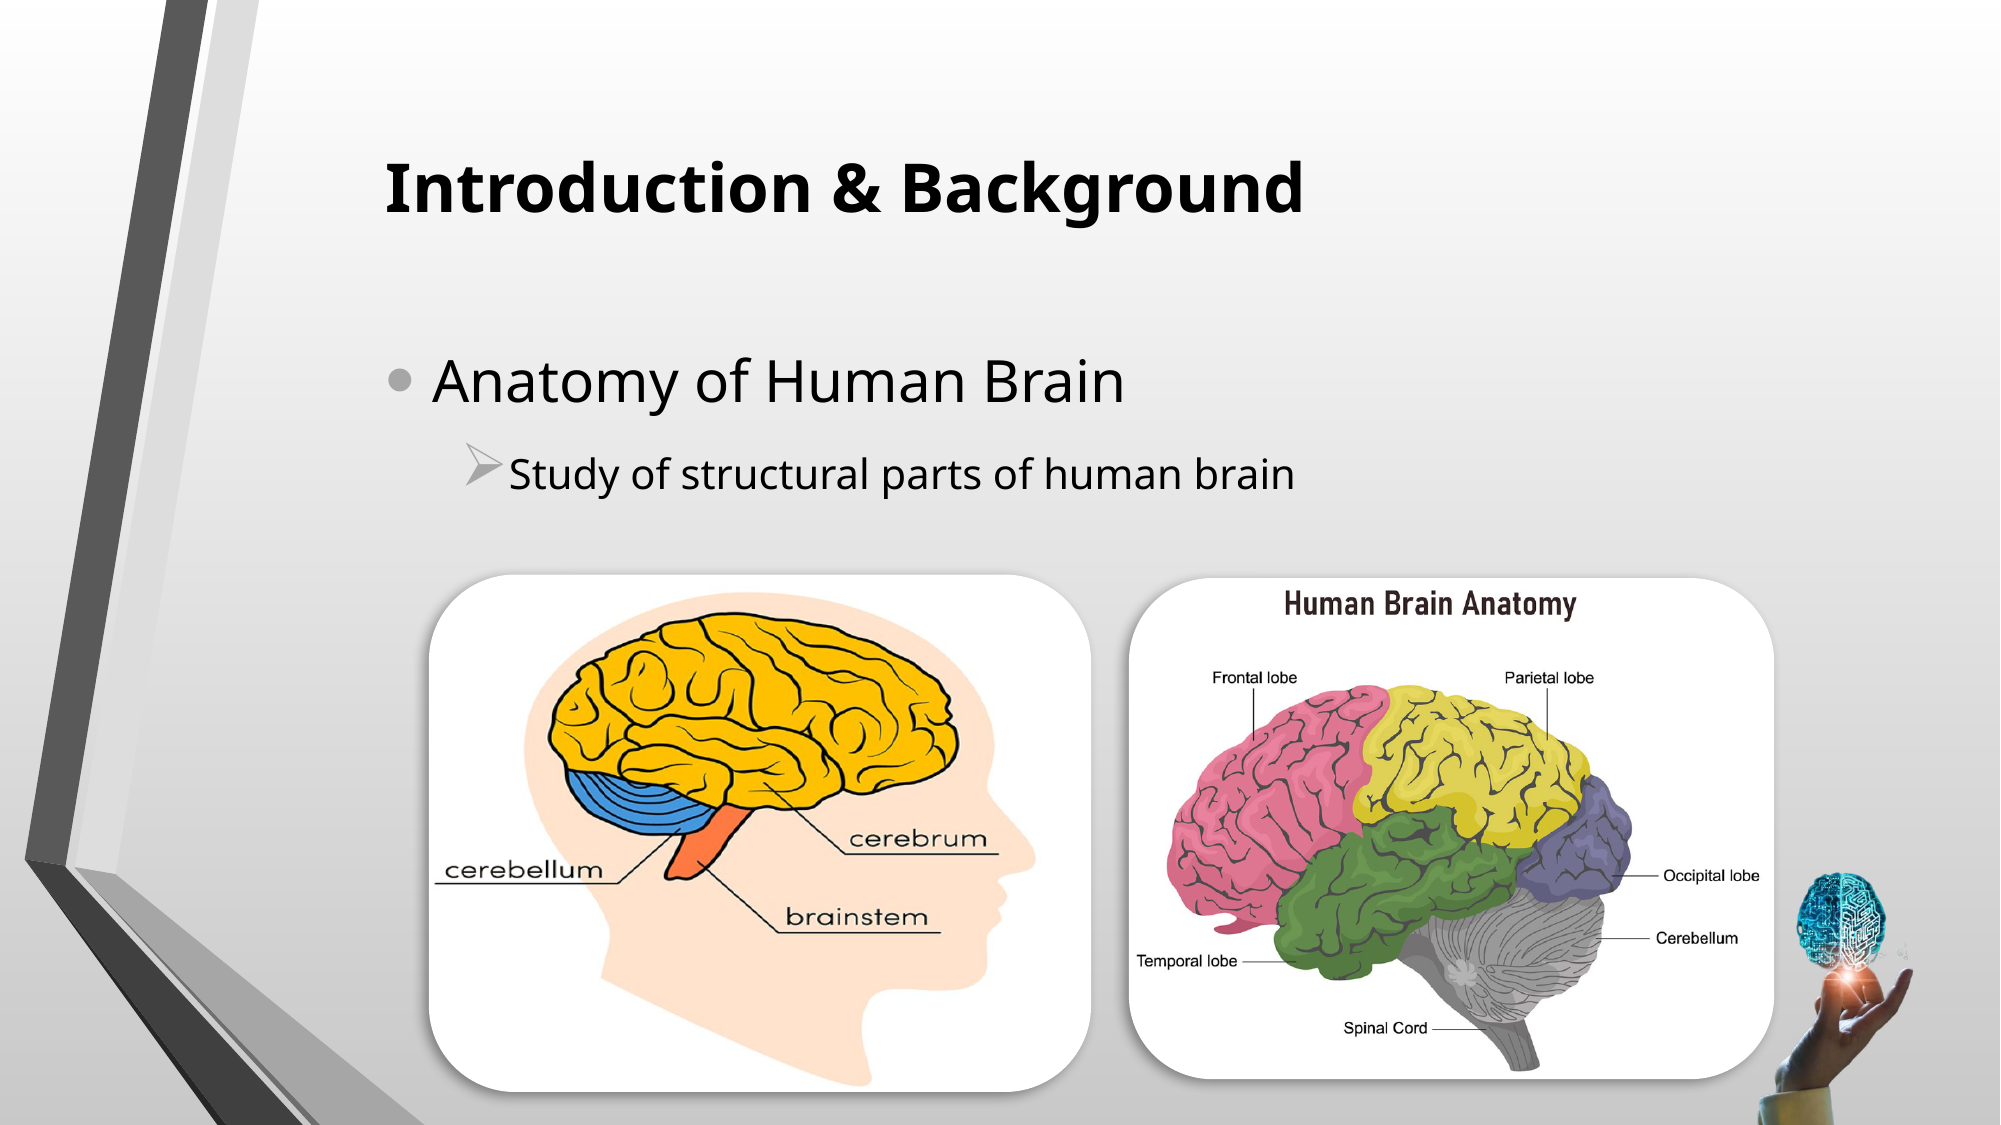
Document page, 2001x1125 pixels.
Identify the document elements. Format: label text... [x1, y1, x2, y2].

picture [1809, 909, 1816, 923]
title Introduction & Background [370, 129, 1524, 294]
picture [1817, 921, 1826, 927]
picture [1128, 577, 2001, 1125]
picture [1813, 903, 1823, 912]
text_box Anatomy of Human Brain Study of structural parts of human brain [370, 329, 1800, 932]
picture [428, 574, 1092, 1093]
